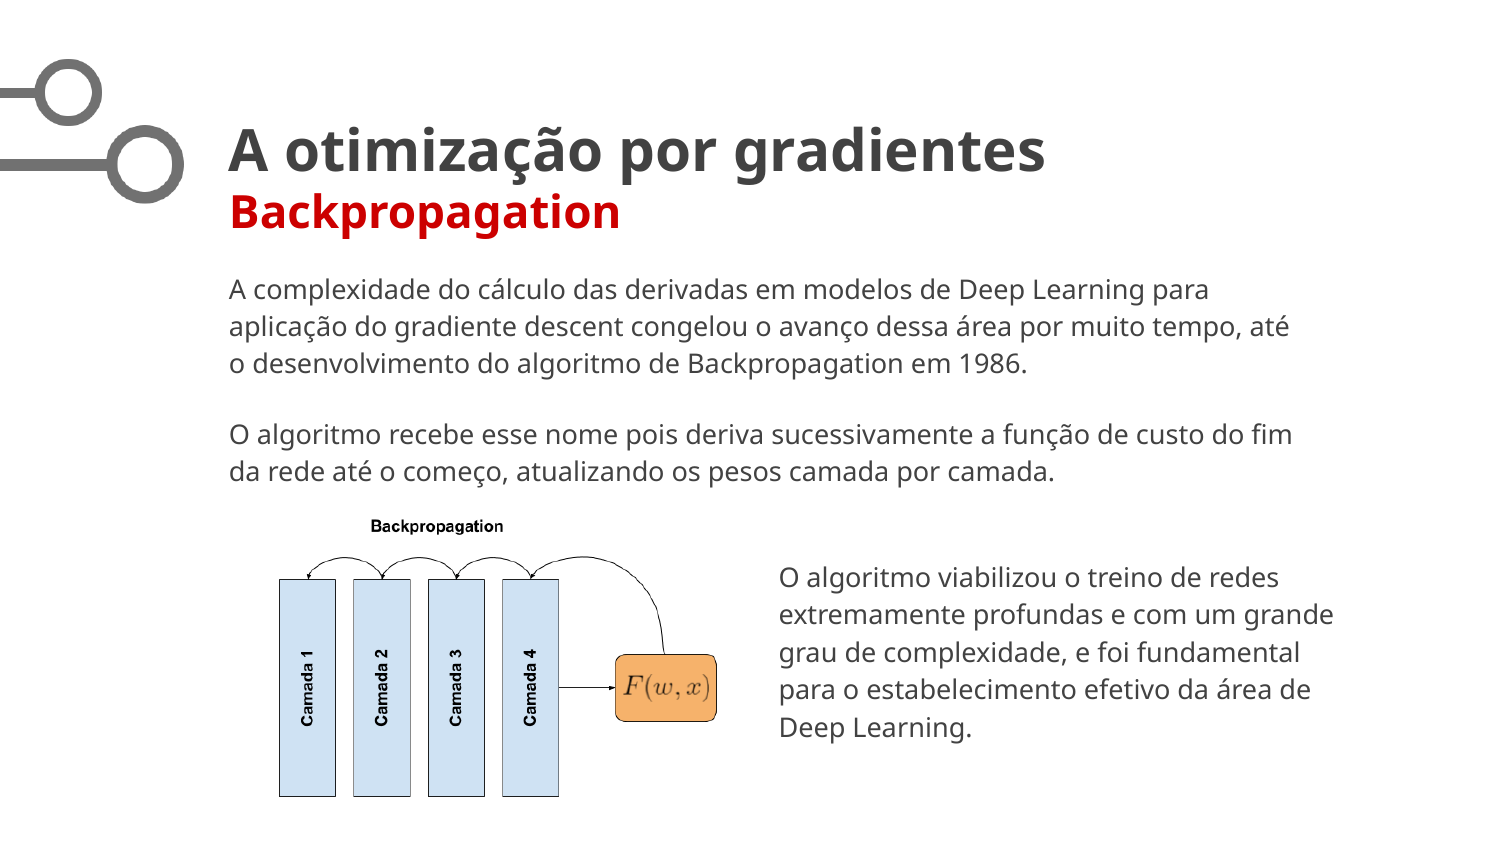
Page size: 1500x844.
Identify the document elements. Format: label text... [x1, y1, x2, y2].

list O algoritmo viabilizou o treino de redes extremamente profundas e com um grande grau de complexidade, e foi fundamental para o estabelecimento efetivo da área de Deep Learning. [769, 540, 1368, 779]
list A complexidade do cálculo das derivadas em modelos de Deep Learning para aplicação do gradiente descent congelou o avanço dessa área por muito tempo, até o desenvolvimento do algoritmo de Backpropagation em 1986. [213, 252, 1318, 397]
title A otimização por gradientes Backpropagation [213, 98, 1368, 263]
list O algoritmo recebe esse nome pois deriva sucessivamente a função de custo do fim da rede até o começo, atualizando os pesos camada por camada. [213, 397, 1318, 507]
picture [0, 0, 1146, 844]
